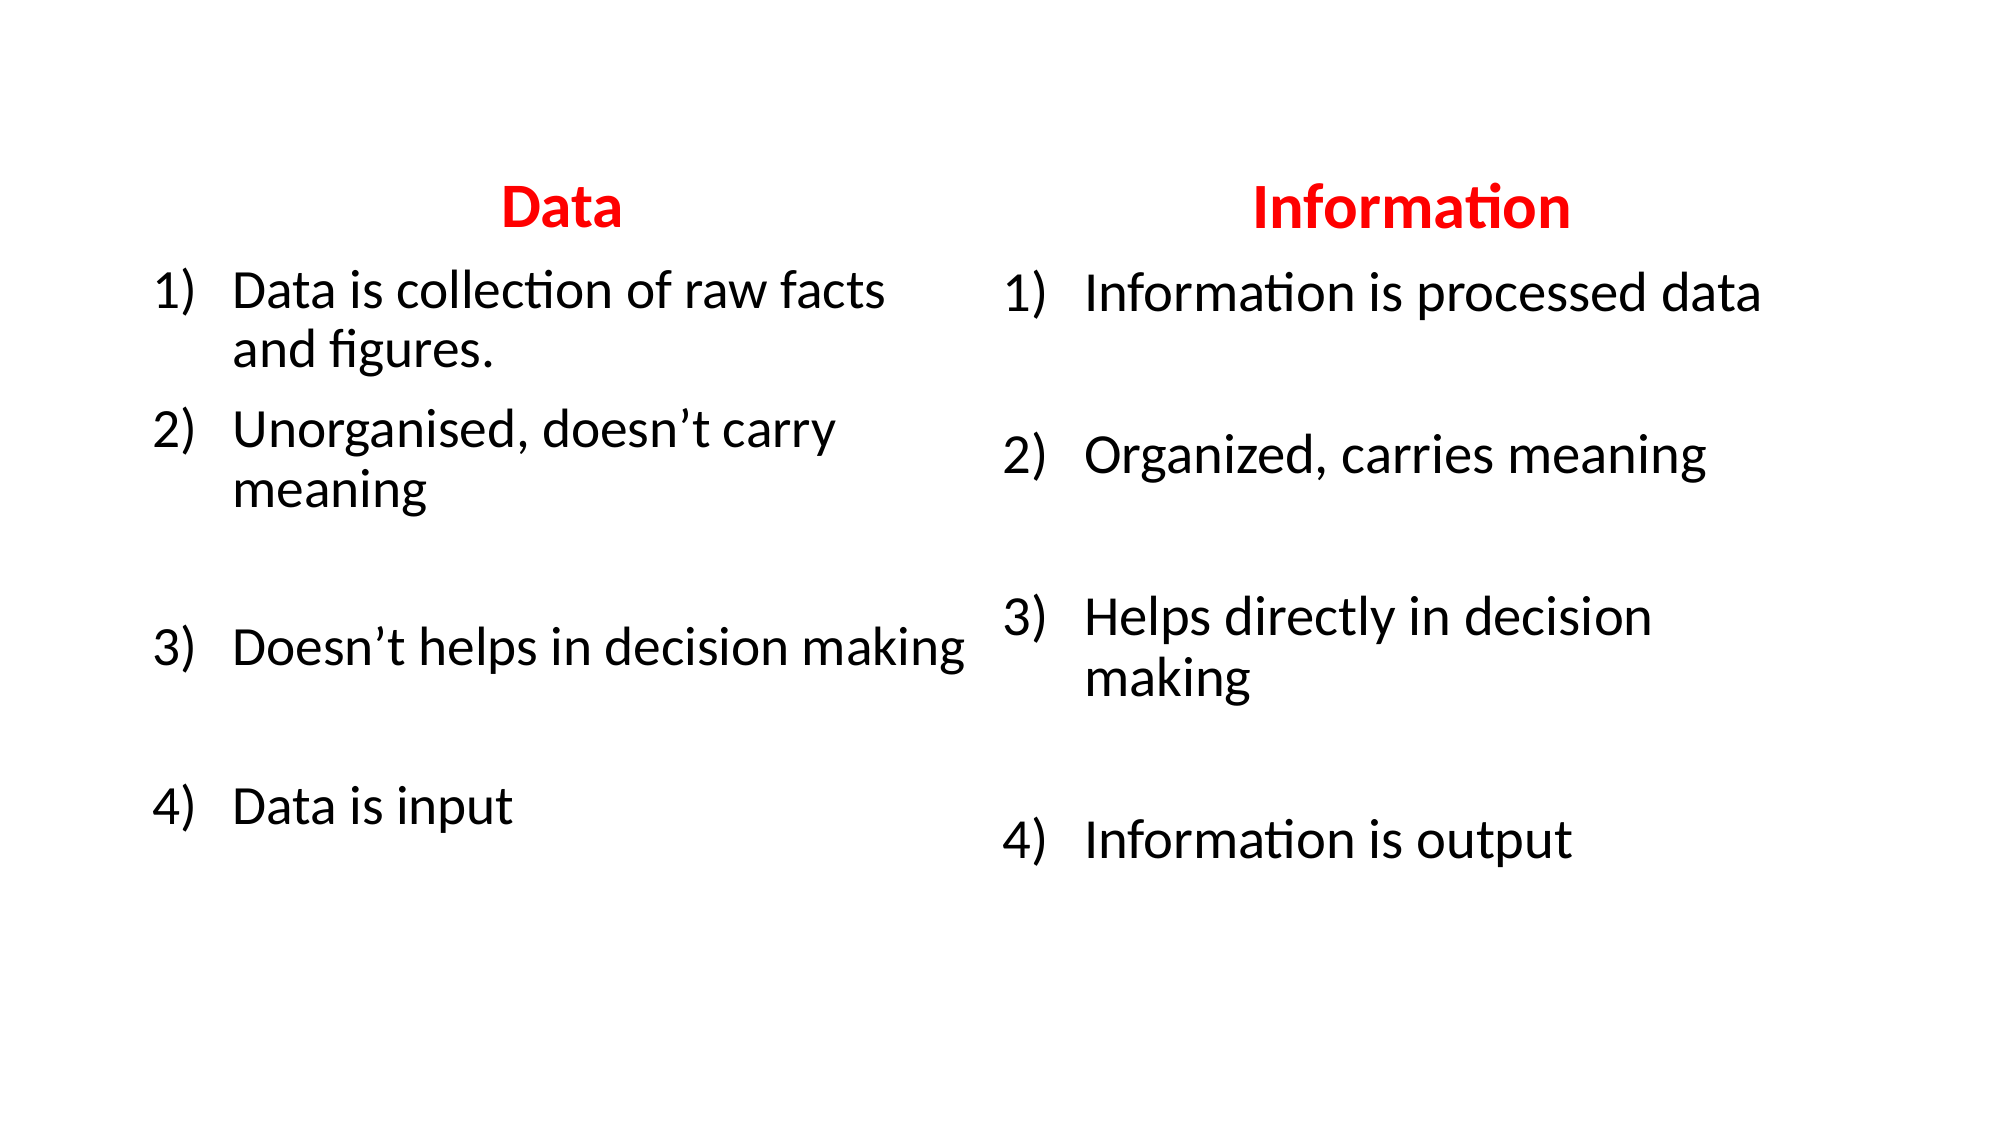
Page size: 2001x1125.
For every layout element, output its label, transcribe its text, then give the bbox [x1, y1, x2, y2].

list Information Information is processed data Organized, carries meaning Helps directly in decision making Information is output [987, 164, 1838, 879]
list Data Data is collection of raw facts and figures. Unorganised, doesn’t carry meaning Doesn’t helps in decision making Data is input [137, 164, 987, 879]
